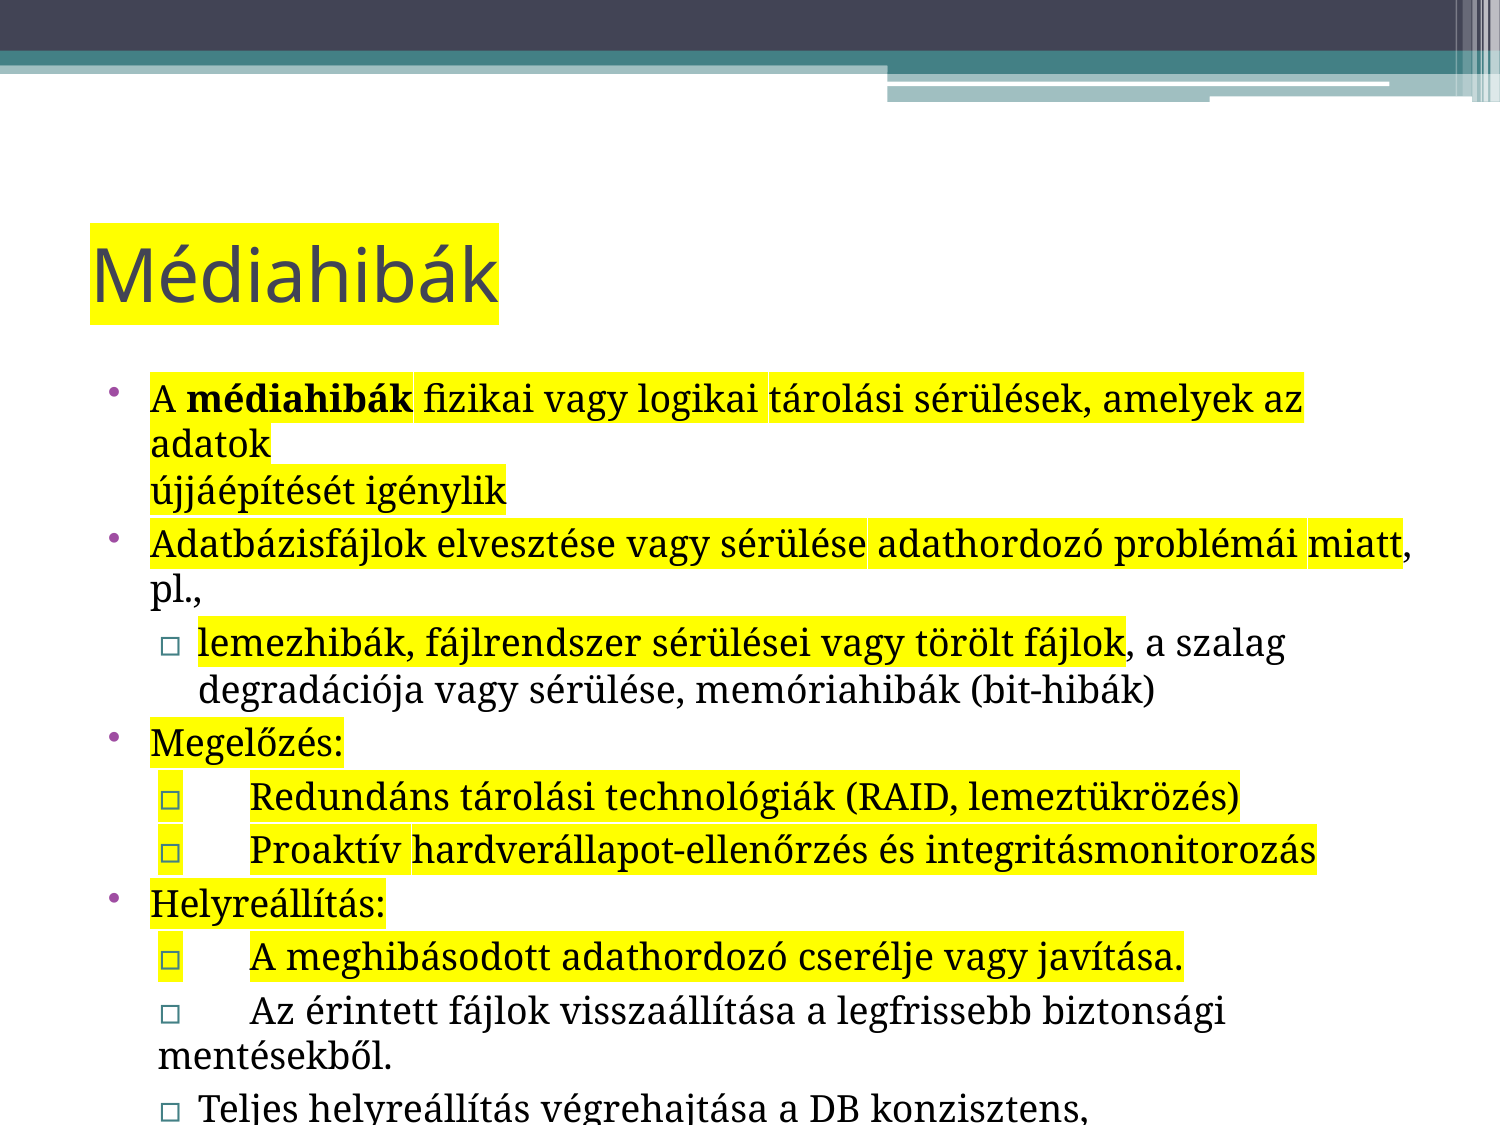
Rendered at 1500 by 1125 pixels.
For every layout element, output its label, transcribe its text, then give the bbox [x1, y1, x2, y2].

text_box A médiahibák fizikai vagy logikai tárolási sérülések, amelyek az adatok újjáépítését igénylik Adatbázisfájlok elvesztése vagy sérülése adathordozó problémái miatt, pl., ▫ lemezhibák, fájlrendszer sérülései vagy törölt fájlok, a szalag degradációja vagy sérülése, memóriahibák (bit-hibák) Megelőzés: ▫ Redundáns tárolási technológiák (RAID, lemeztükrözés) ▫ Proaktív hardverállapot-ellenőrzés és integritásmonitorozás Helyreállítás: ▫ A meghibásodott adathordozó cserélje vagy javítása. ▫ Az érintett fájlok visszaállítása a legfrissebb biztonsági mentésekből. ▫ Teljes helyreállítás végrehajtása a DB konzisztens, működőképes állapotának visszaállításához. [105, 372, 1418, 1125]
title Médiahibák [87, 225, 1382, 416]
